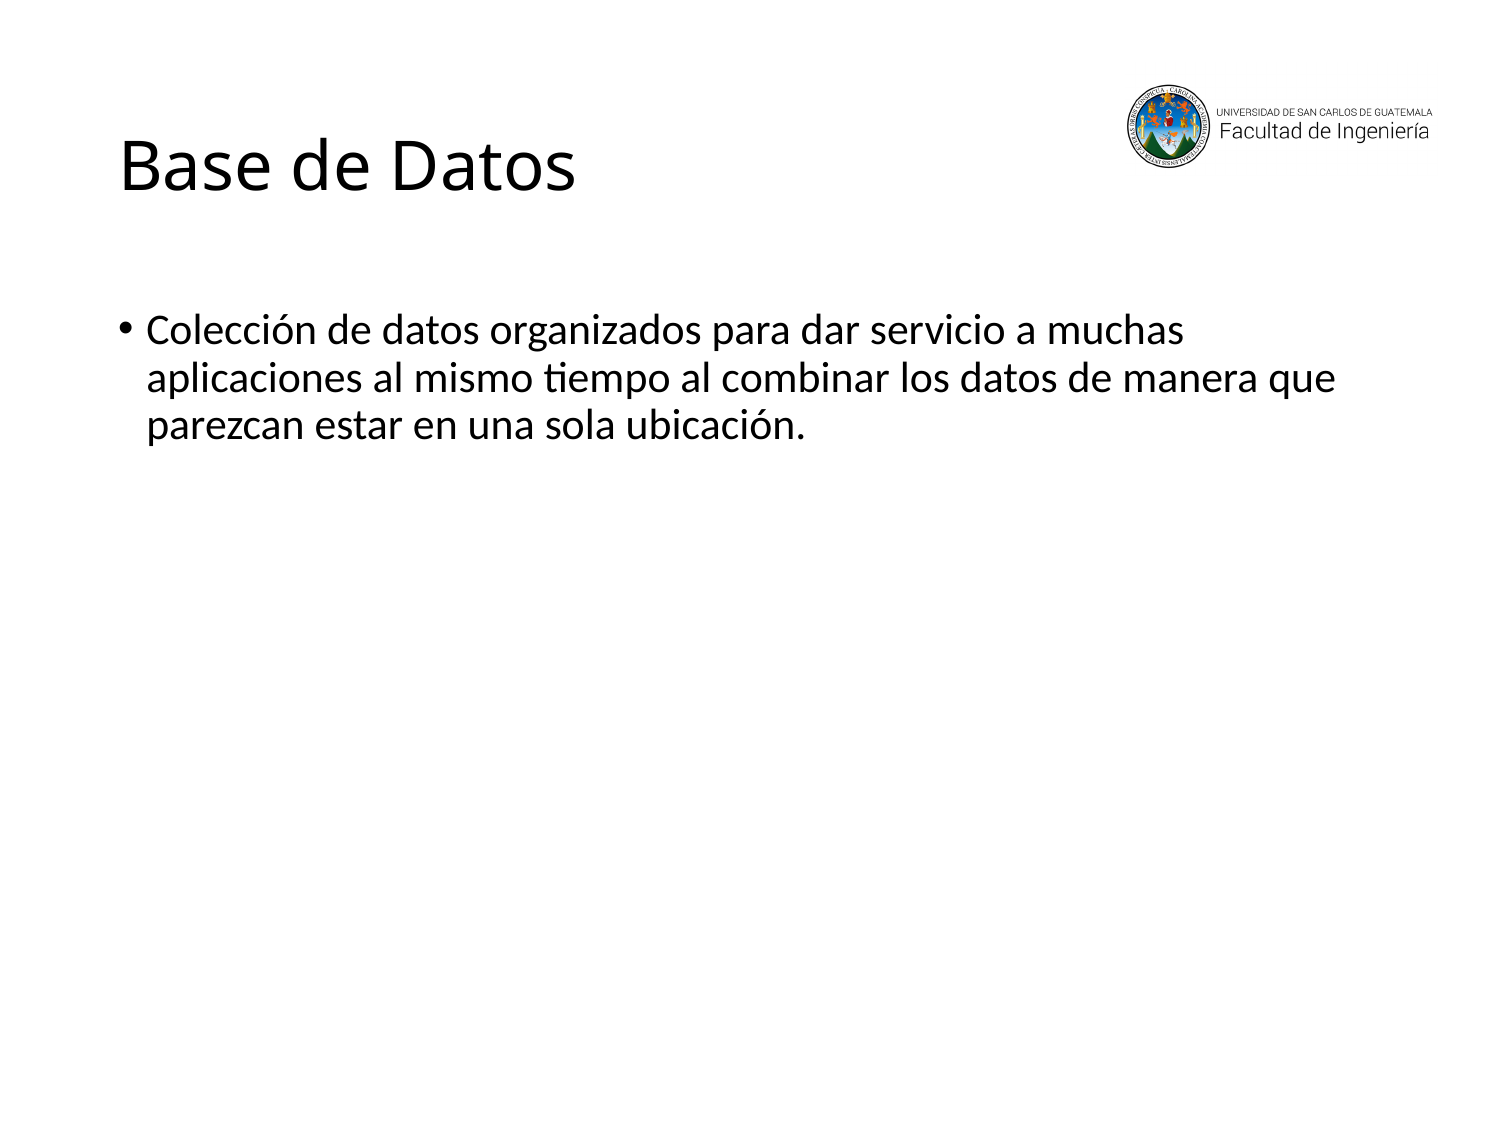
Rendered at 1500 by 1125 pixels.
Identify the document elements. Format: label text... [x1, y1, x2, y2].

list Colección de datos organizados para dar servicio a muchas aplicaciones al mismo tiempo al combinar los datos de manera que parezcan estar en una sola ubicación. [103, 299, 1397, 1014]
picture [1124, 62, 1438, 176]
title Base de Datos [103, 59, 1397, 278]
